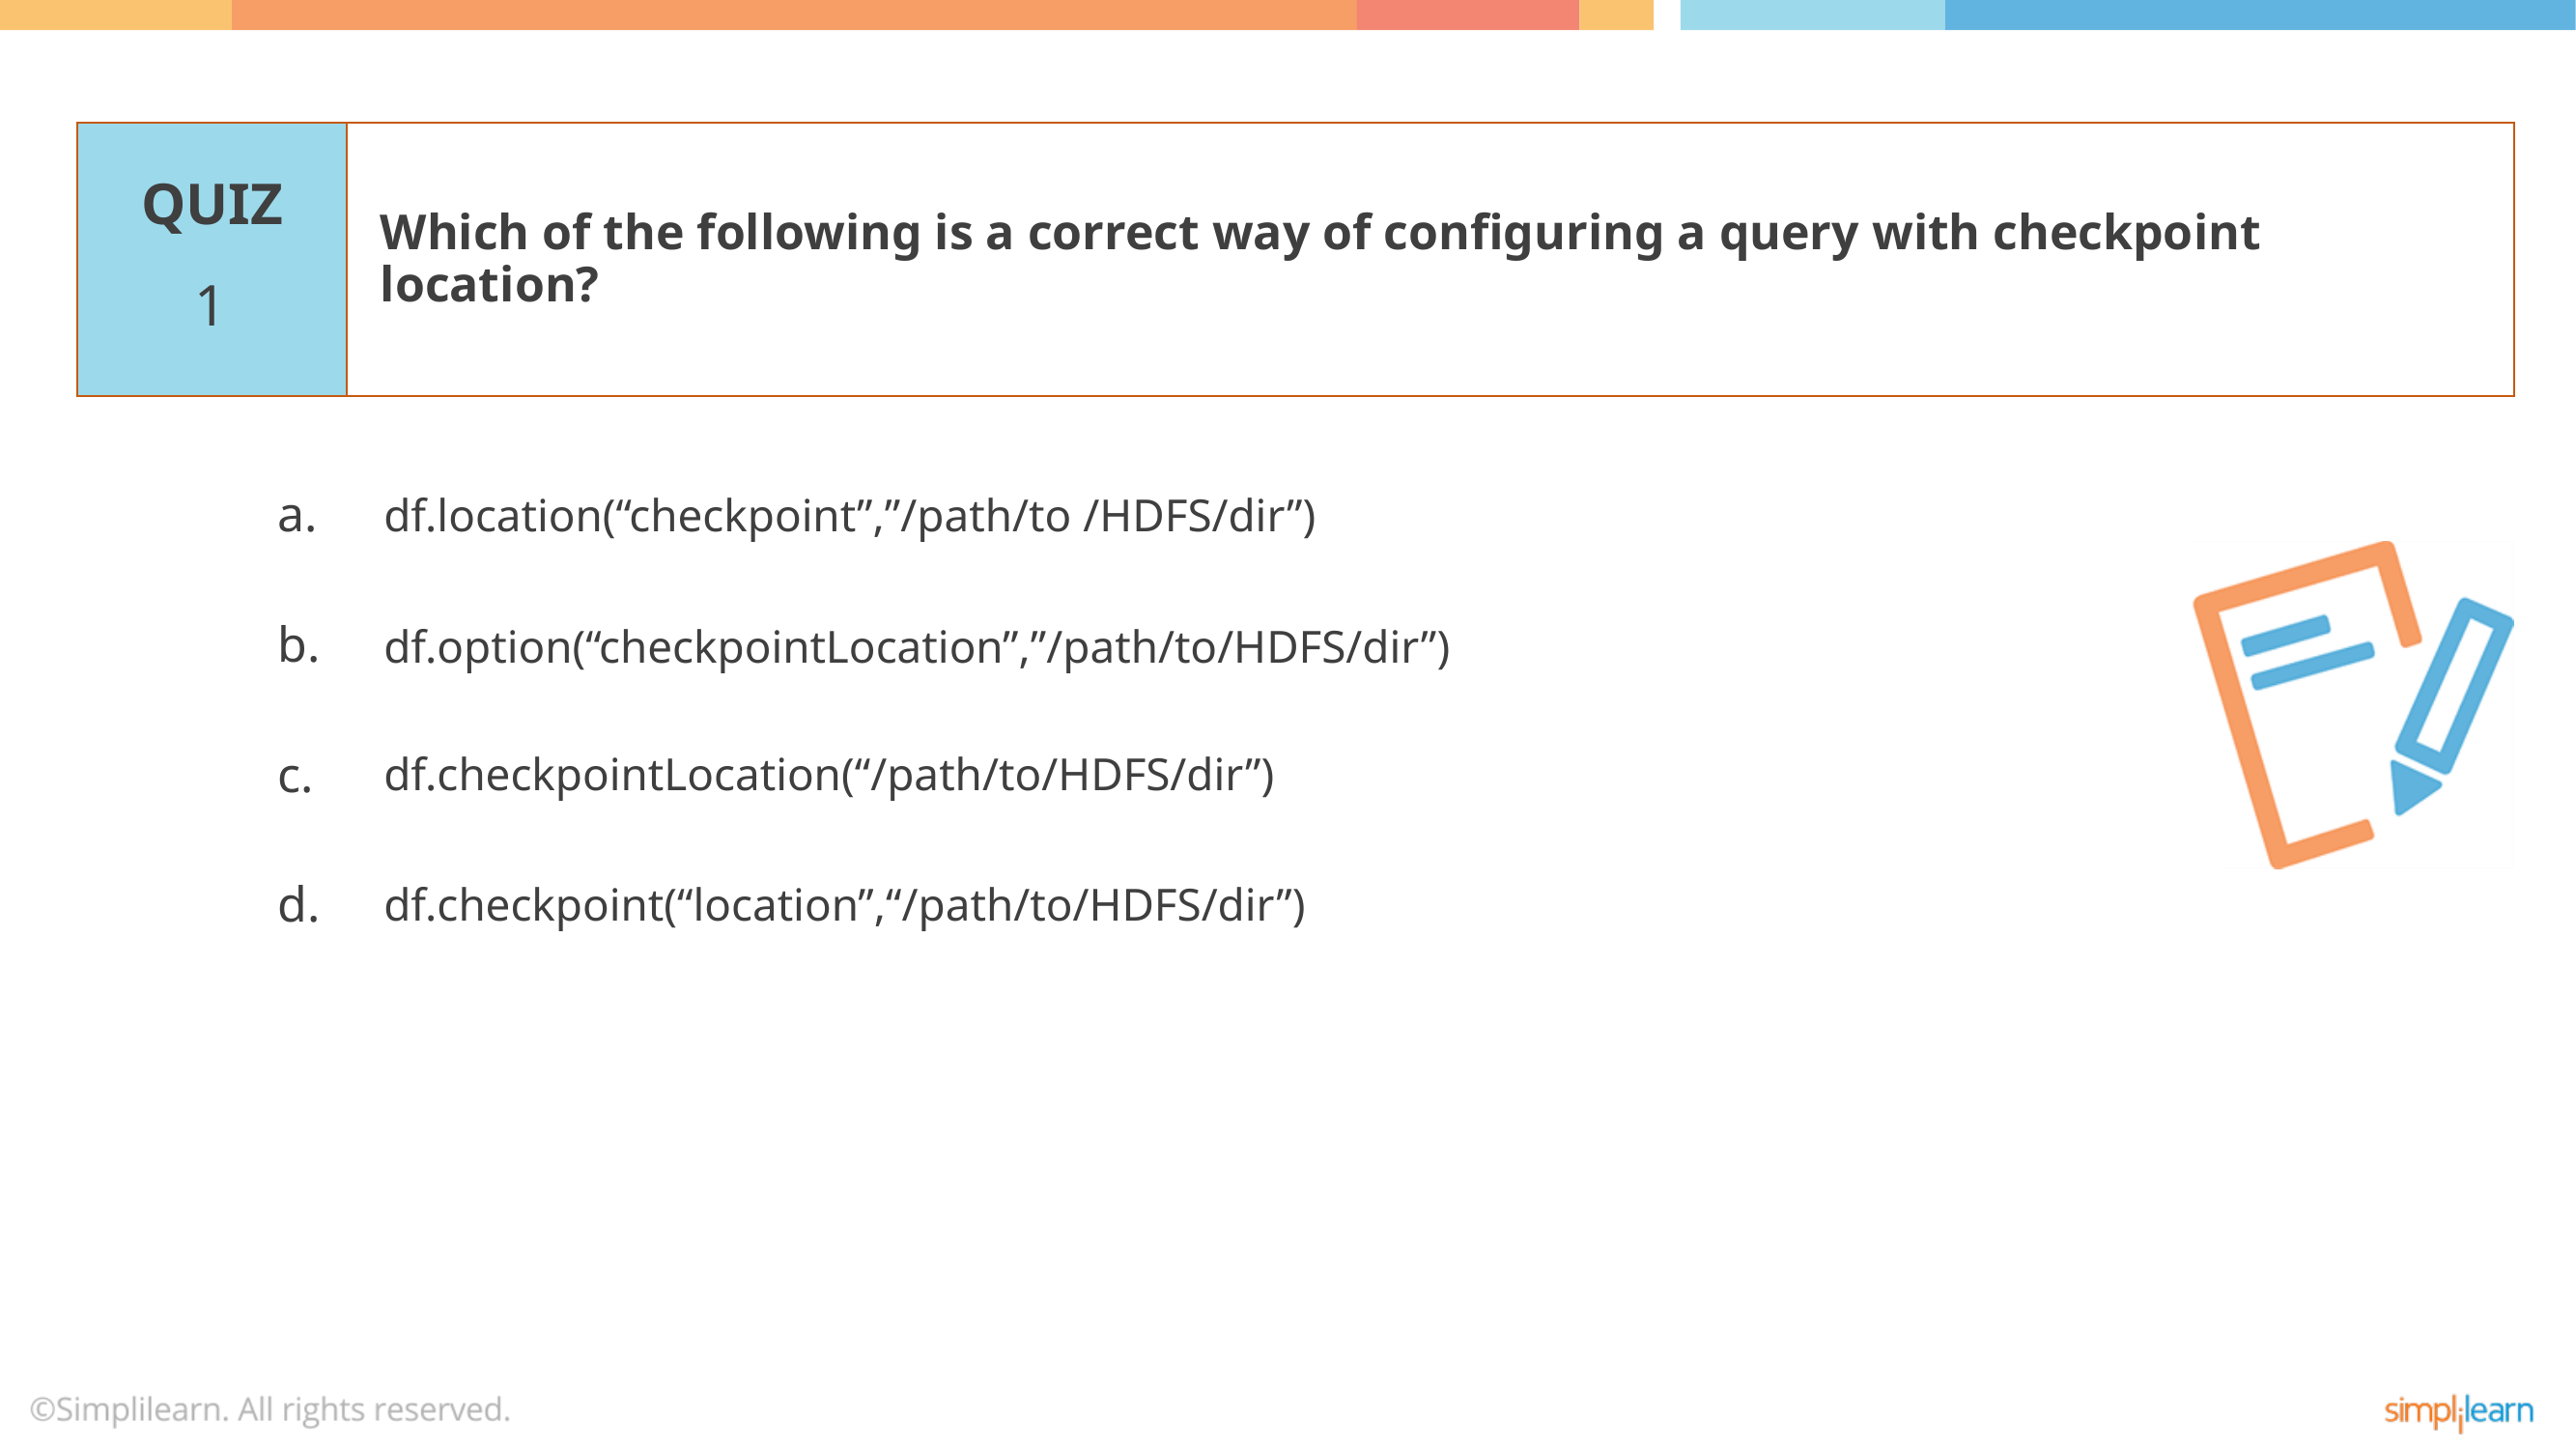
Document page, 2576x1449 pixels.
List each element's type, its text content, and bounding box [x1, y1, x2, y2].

list df.checkpoint(“location”,“/path/to/HDFS/dir”) [369, 851, 2152, 963]
picture [0, 31, 2576, 1449]
list df.option(“checkpointLocation”,”/path/to/HDFS/dir”) [369, 592, 2152, 704]
list df.checkpointLocation(“/path/to/HDFS/dir”) [369, 721, 2152, 833]
list df.location(“checkpoint”,”/path/to /HDFS/dir”) [369, 462, 2152, 574]
list 1 [77, 265, 344, 352]
list Which of the following is a correct way of configuring a query with checkpoint location? [365, 147, 2488, 374]
